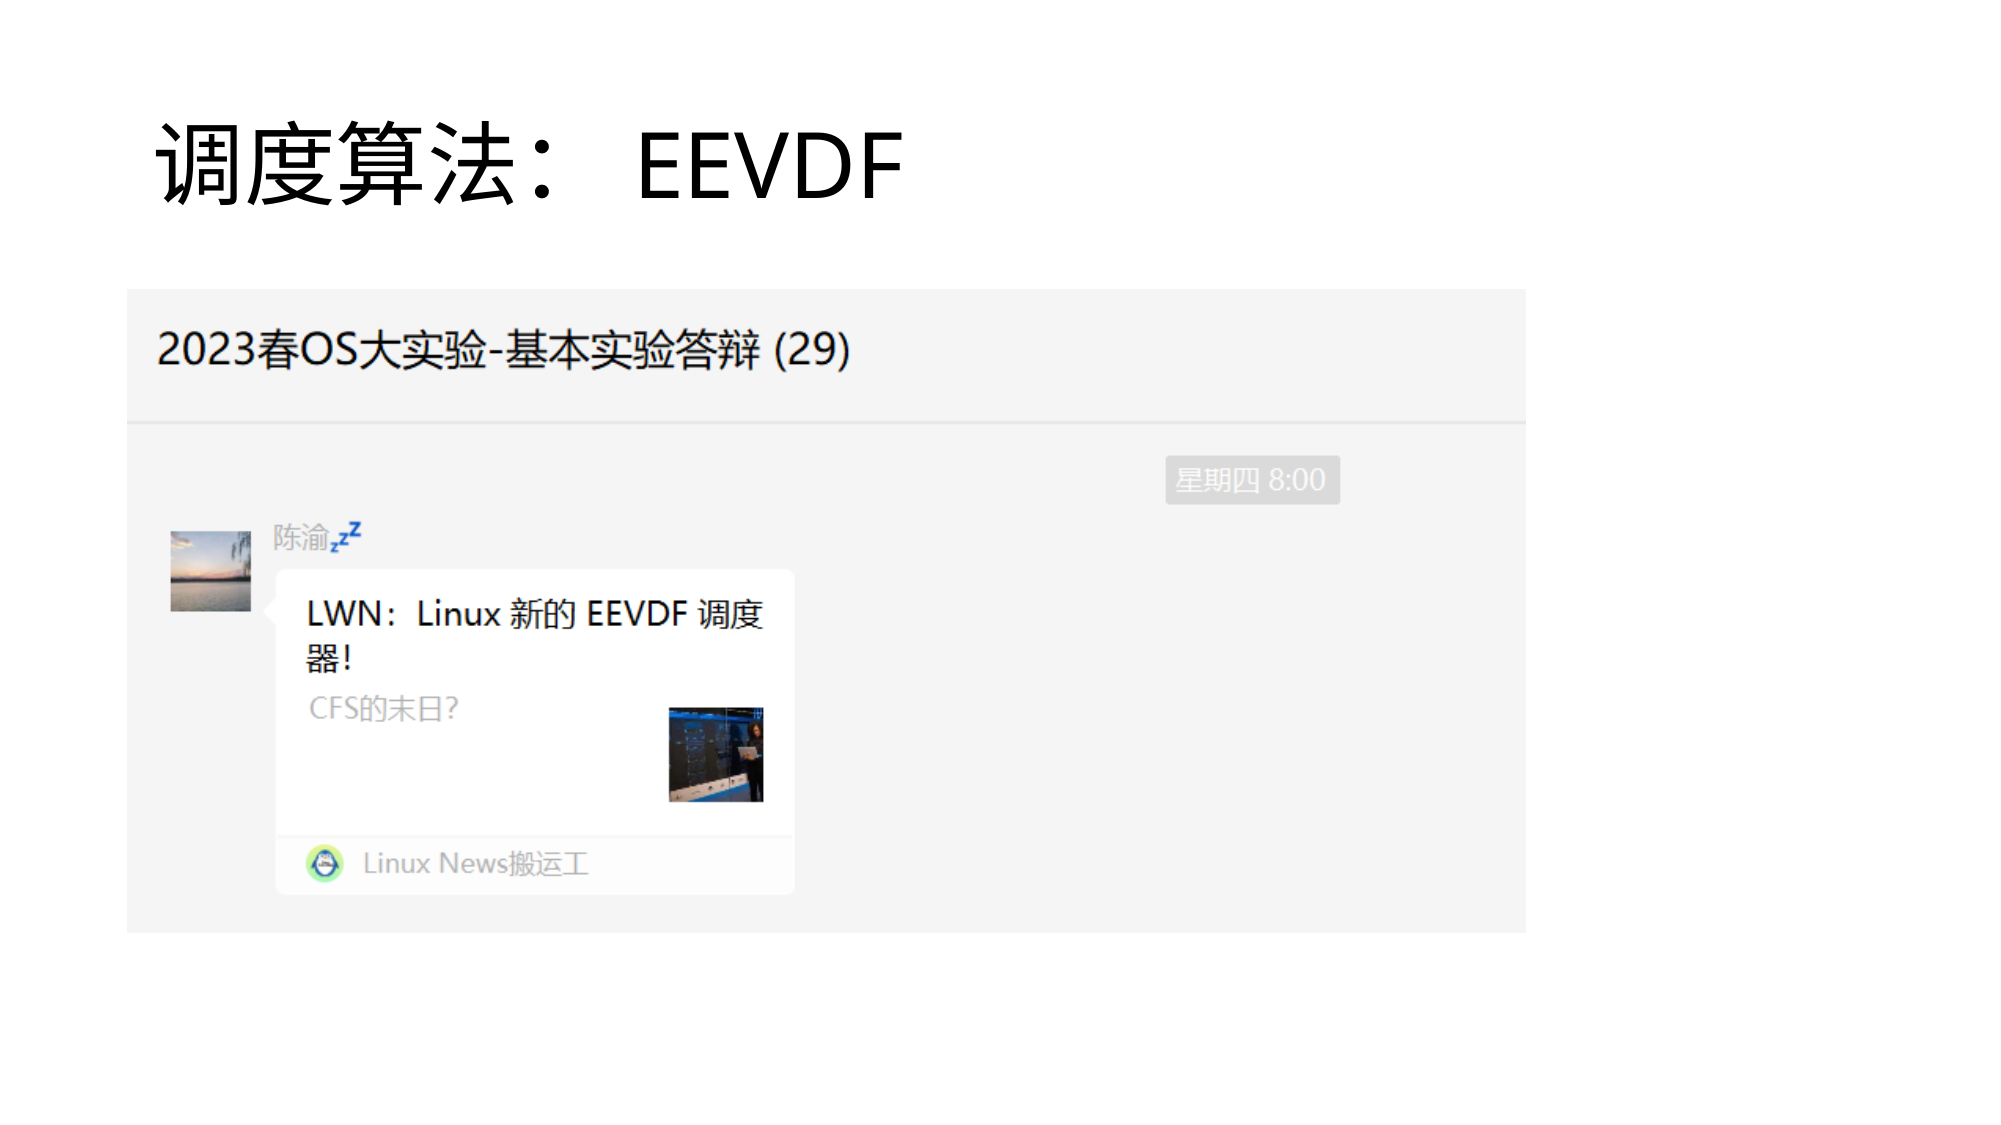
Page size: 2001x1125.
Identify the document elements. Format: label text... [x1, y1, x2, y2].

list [127, 289, 1526, 933]
title 调度算法：EEVDF [137, 59, 1863, 278]
